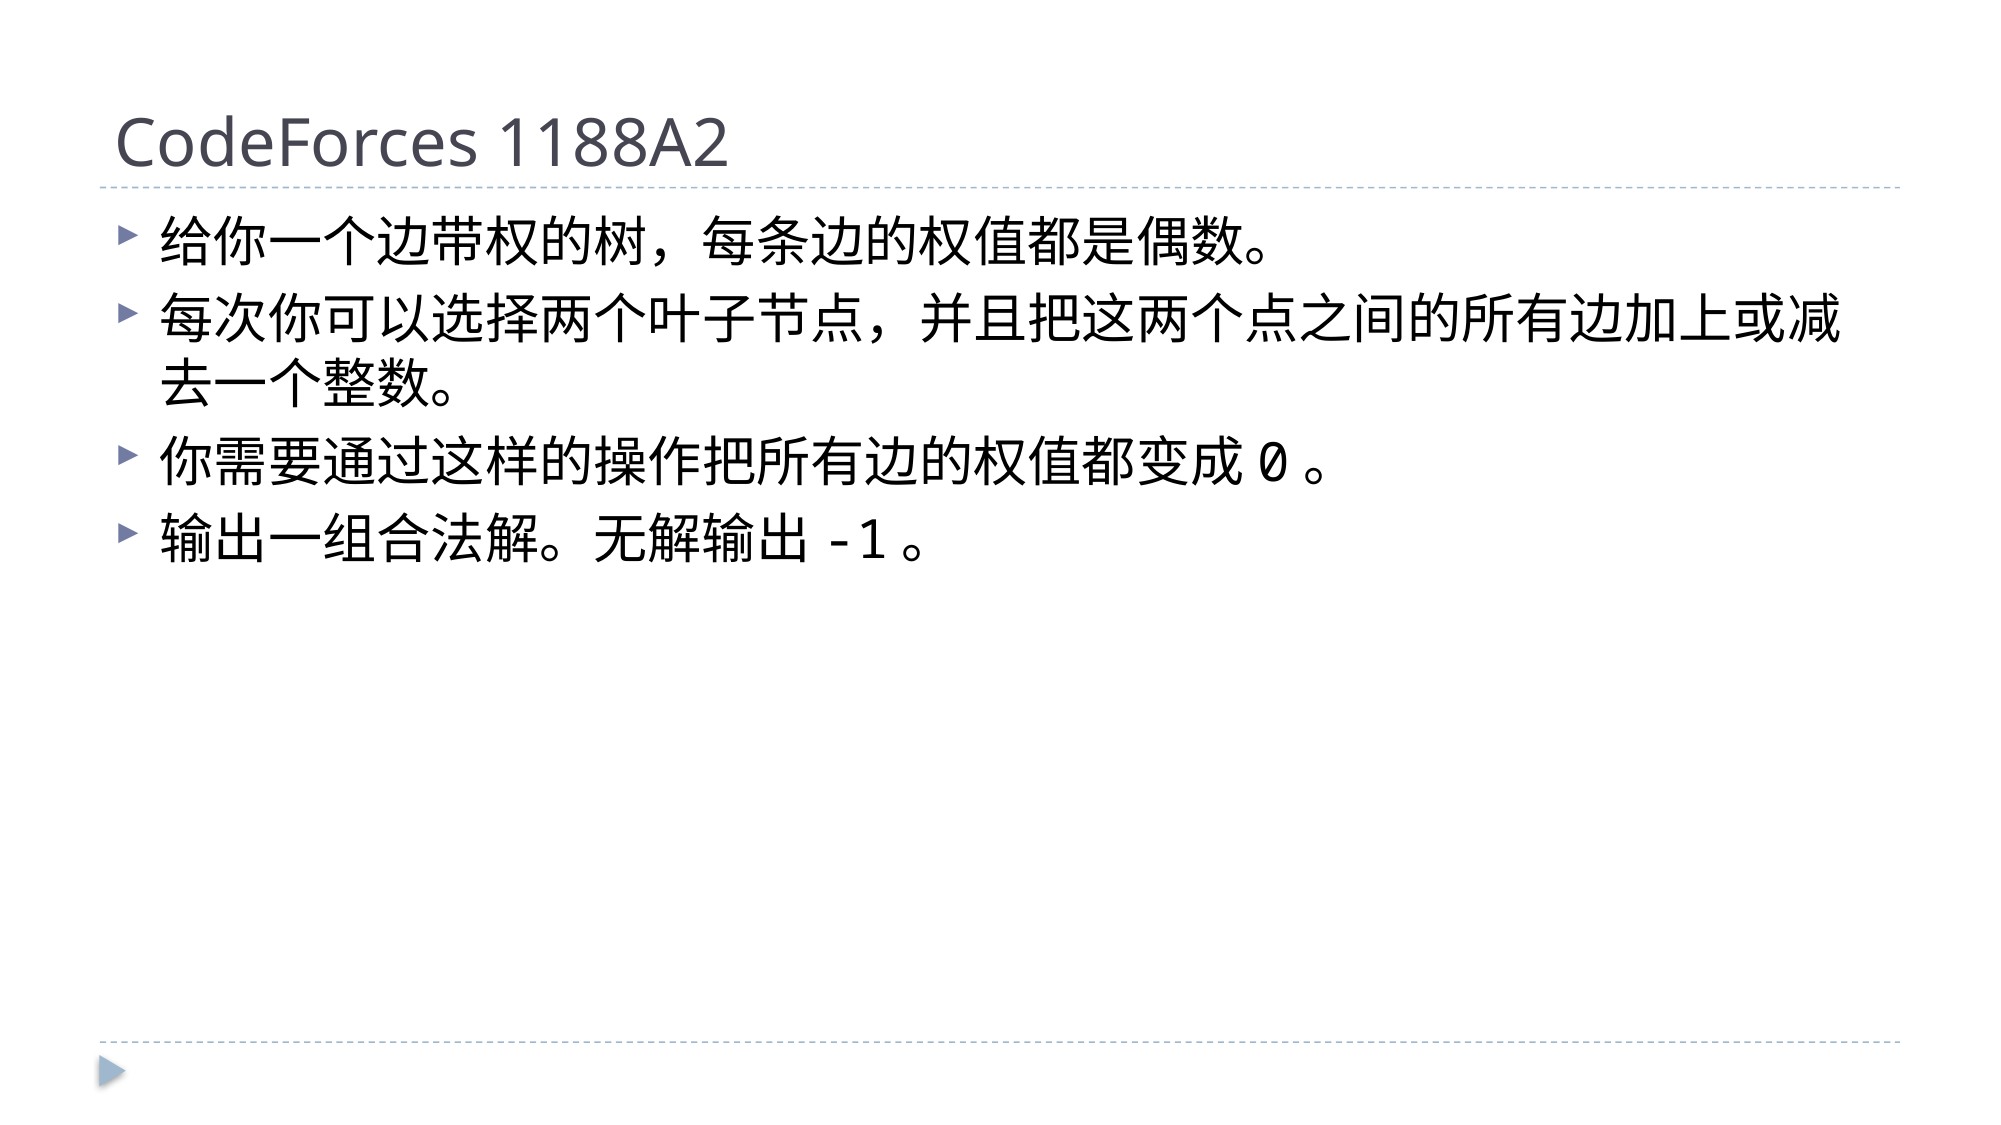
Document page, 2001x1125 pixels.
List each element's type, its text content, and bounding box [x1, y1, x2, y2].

title CodeForces 1188A2 [99, 24, 1900, 188]
